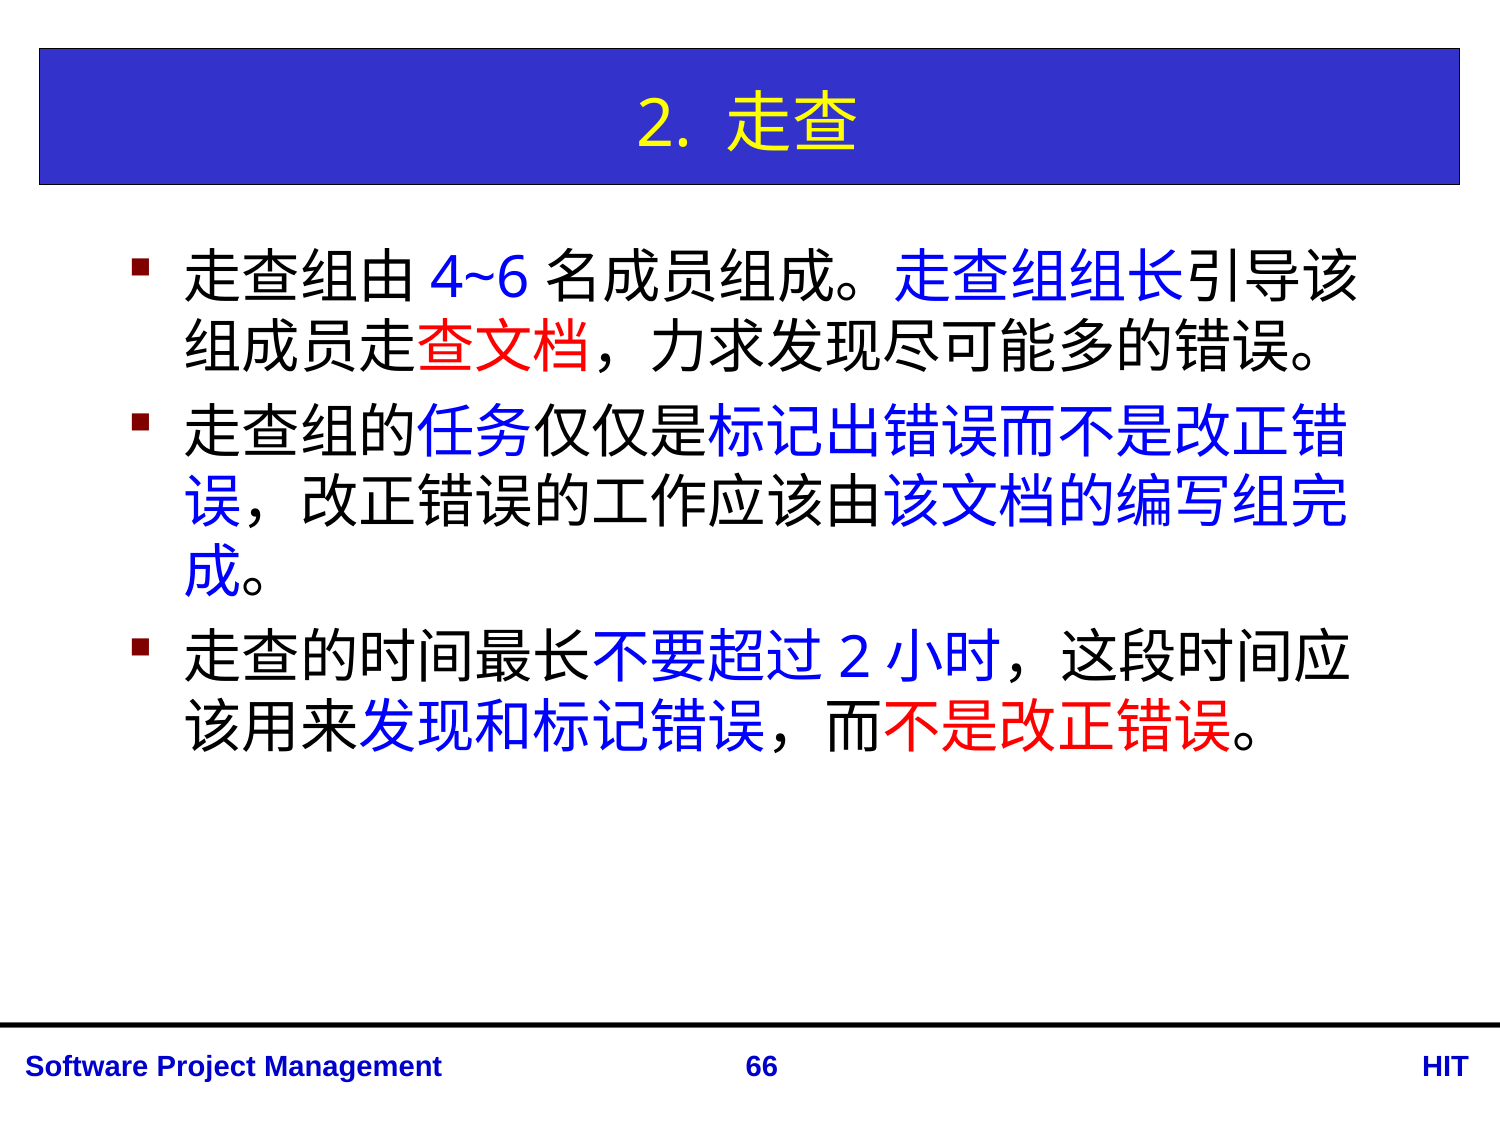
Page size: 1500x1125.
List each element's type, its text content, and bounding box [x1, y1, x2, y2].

list 走查组由4~6名成员组成。走查组组长引导该组成员走查文档，力求发现尽可能多的错误。 走查组的任务仅仅是标记出错误而不是改正错误，改正错误的工作应该由该文档的编写组完成。 走查的时间最长不要超过2小时，这段时间应该用来发现和标记错误，而不是改正错误。 [111, 231, 1412, 941]
title 2. 走查 [38, 54, 1457, 185]
